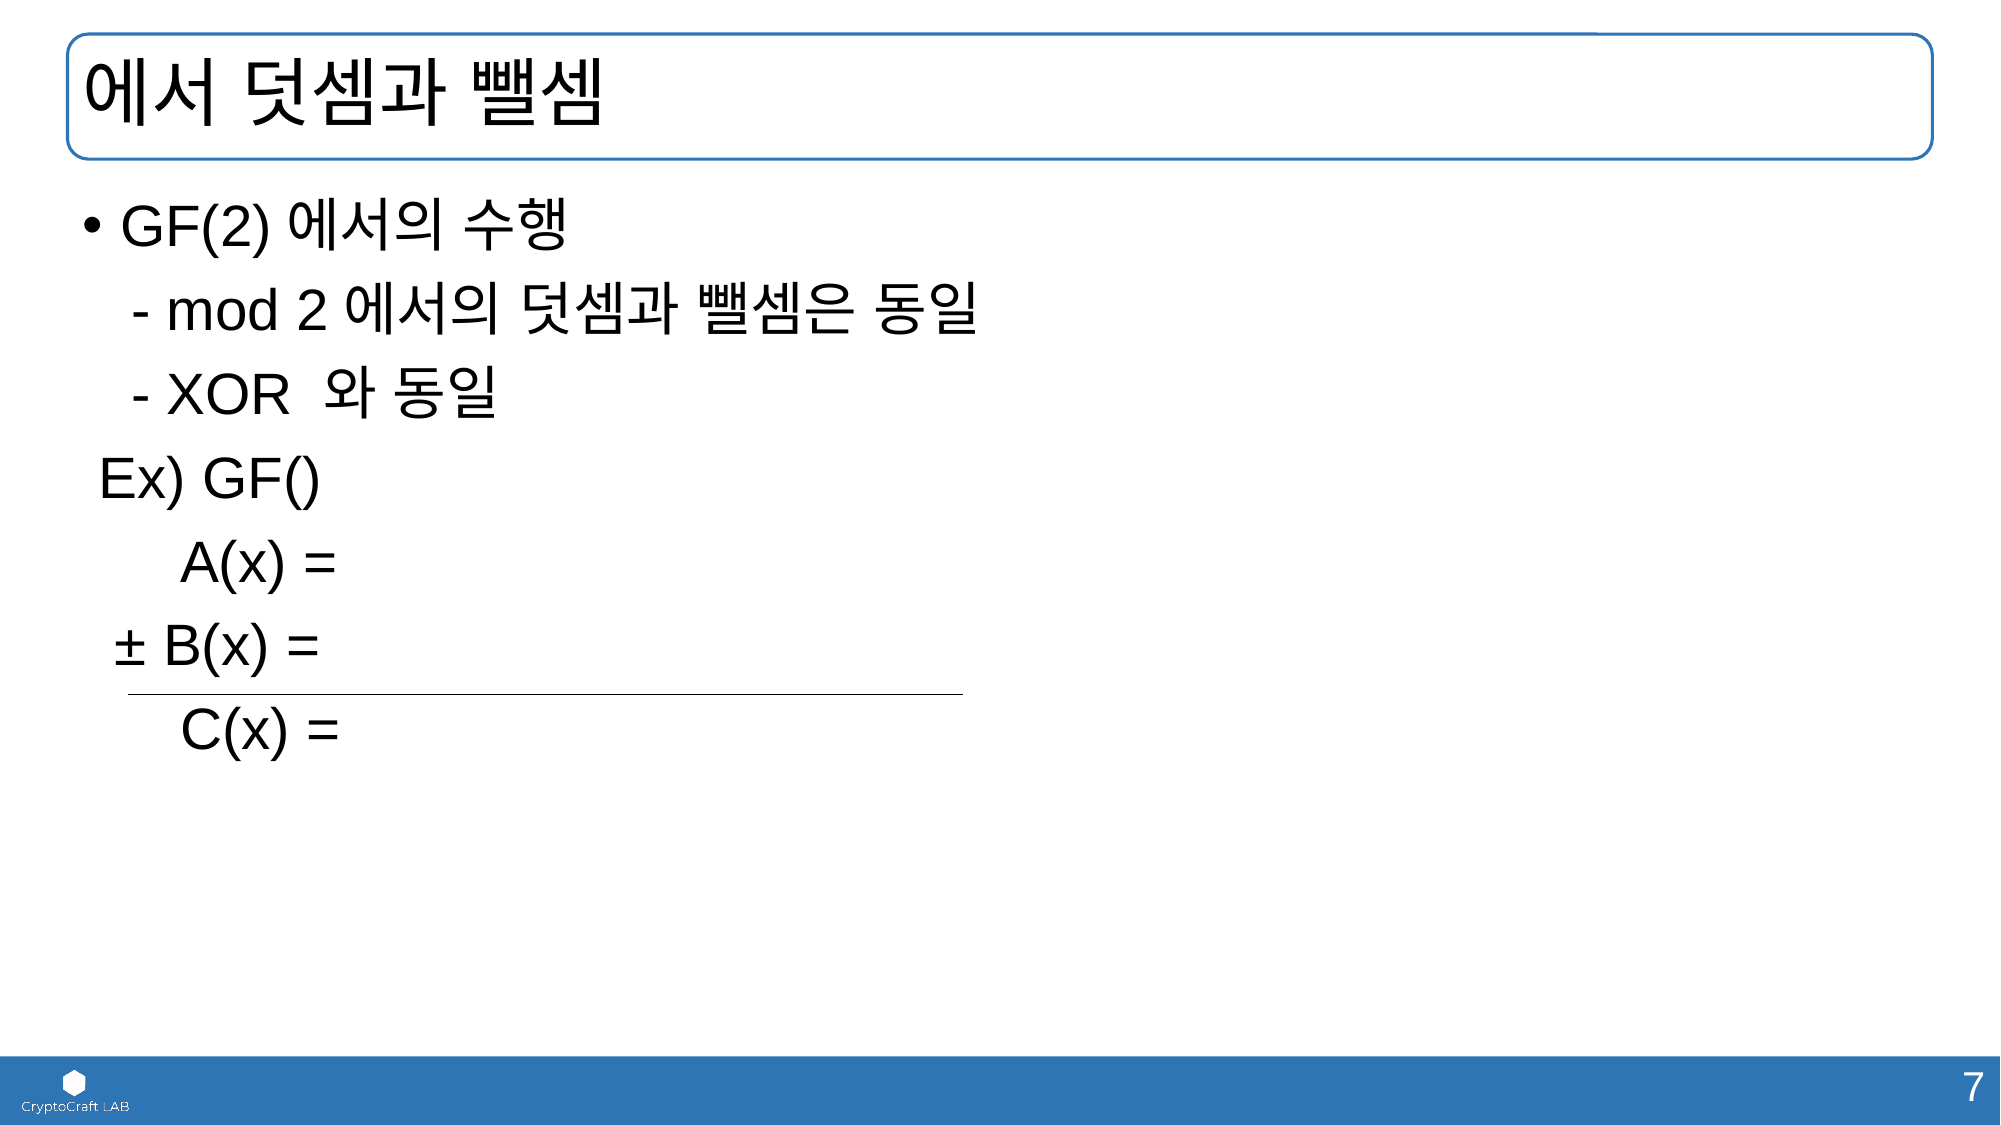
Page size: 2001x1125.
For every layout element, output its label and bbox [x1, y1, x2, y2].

picture [13, 1061, 138, 1123]
